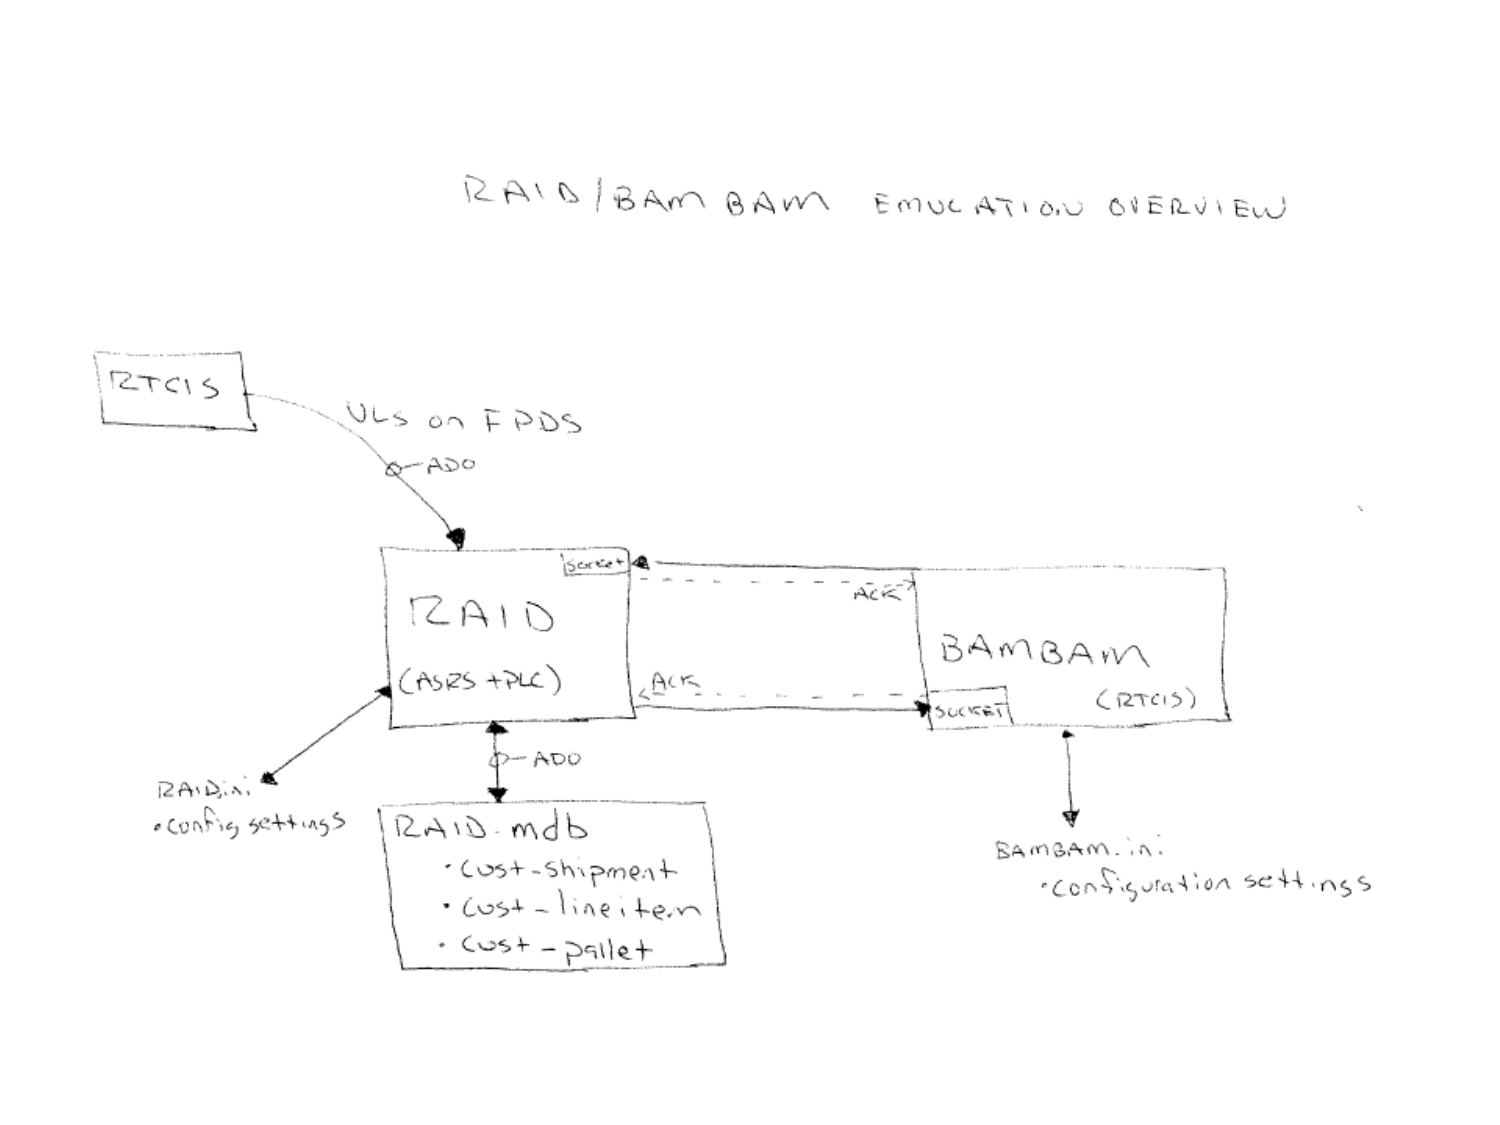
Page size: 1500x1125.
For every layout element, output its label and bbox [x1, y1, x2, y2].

picture [77, 128, 1423, 997]
